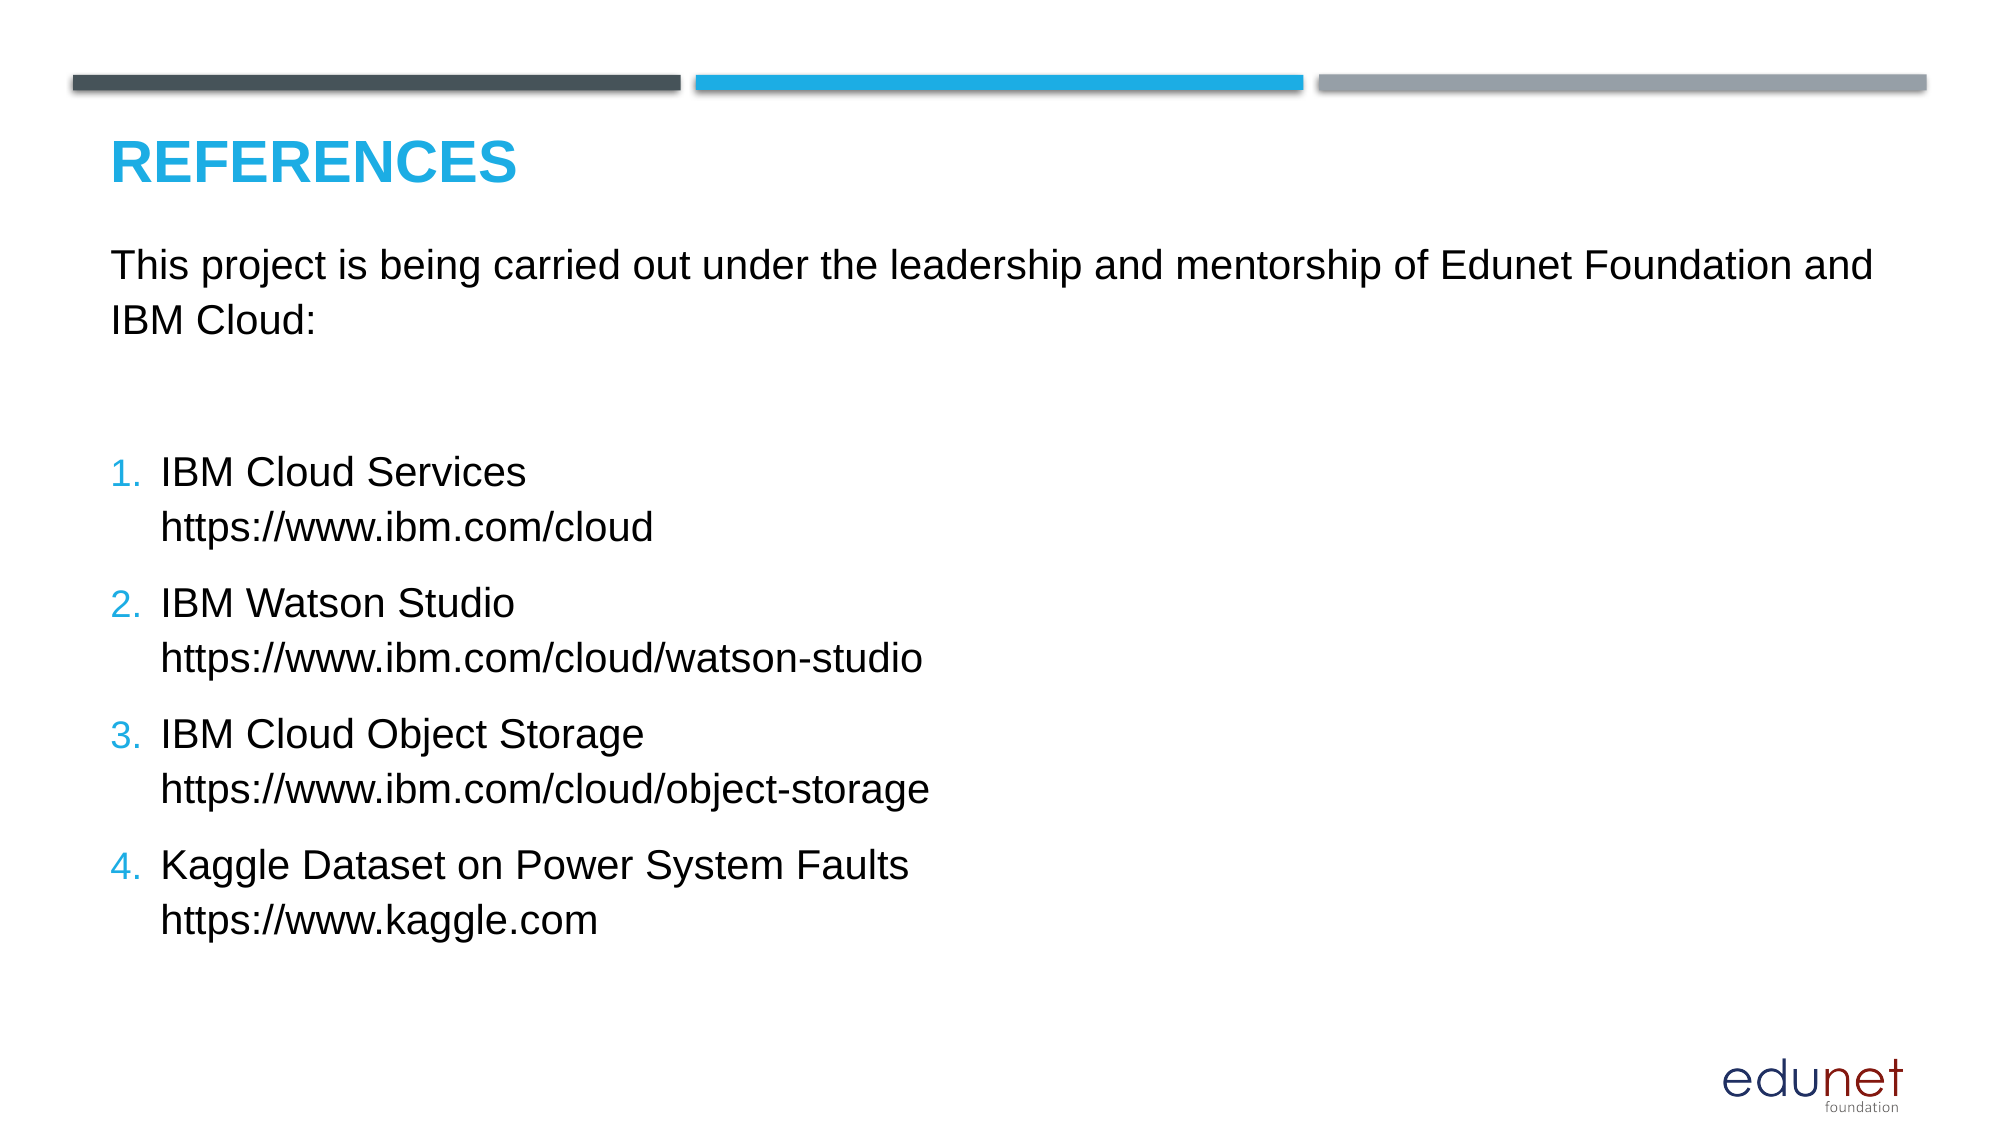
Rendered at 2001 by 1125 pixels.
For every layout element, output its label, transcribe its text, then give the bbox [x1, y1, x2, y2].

list This project is being carried out under the leadership and mentorship of Edunet Foundation and IBM Cloud: IBM Cloud Services https://www.ibm.com/cloud IBM Watson Studio https://www.ibm.com/cloud/watson-studio IBM Cloud Object Storage https://www.ibm.com/cloud/object-storage Kaggle Dataset on Power System Faults https://www.kaggle.com [95, 225, 1905, 992]
picture [1719, 1056, 1905, 1116]
title References [95, 115, 1905, 203]
